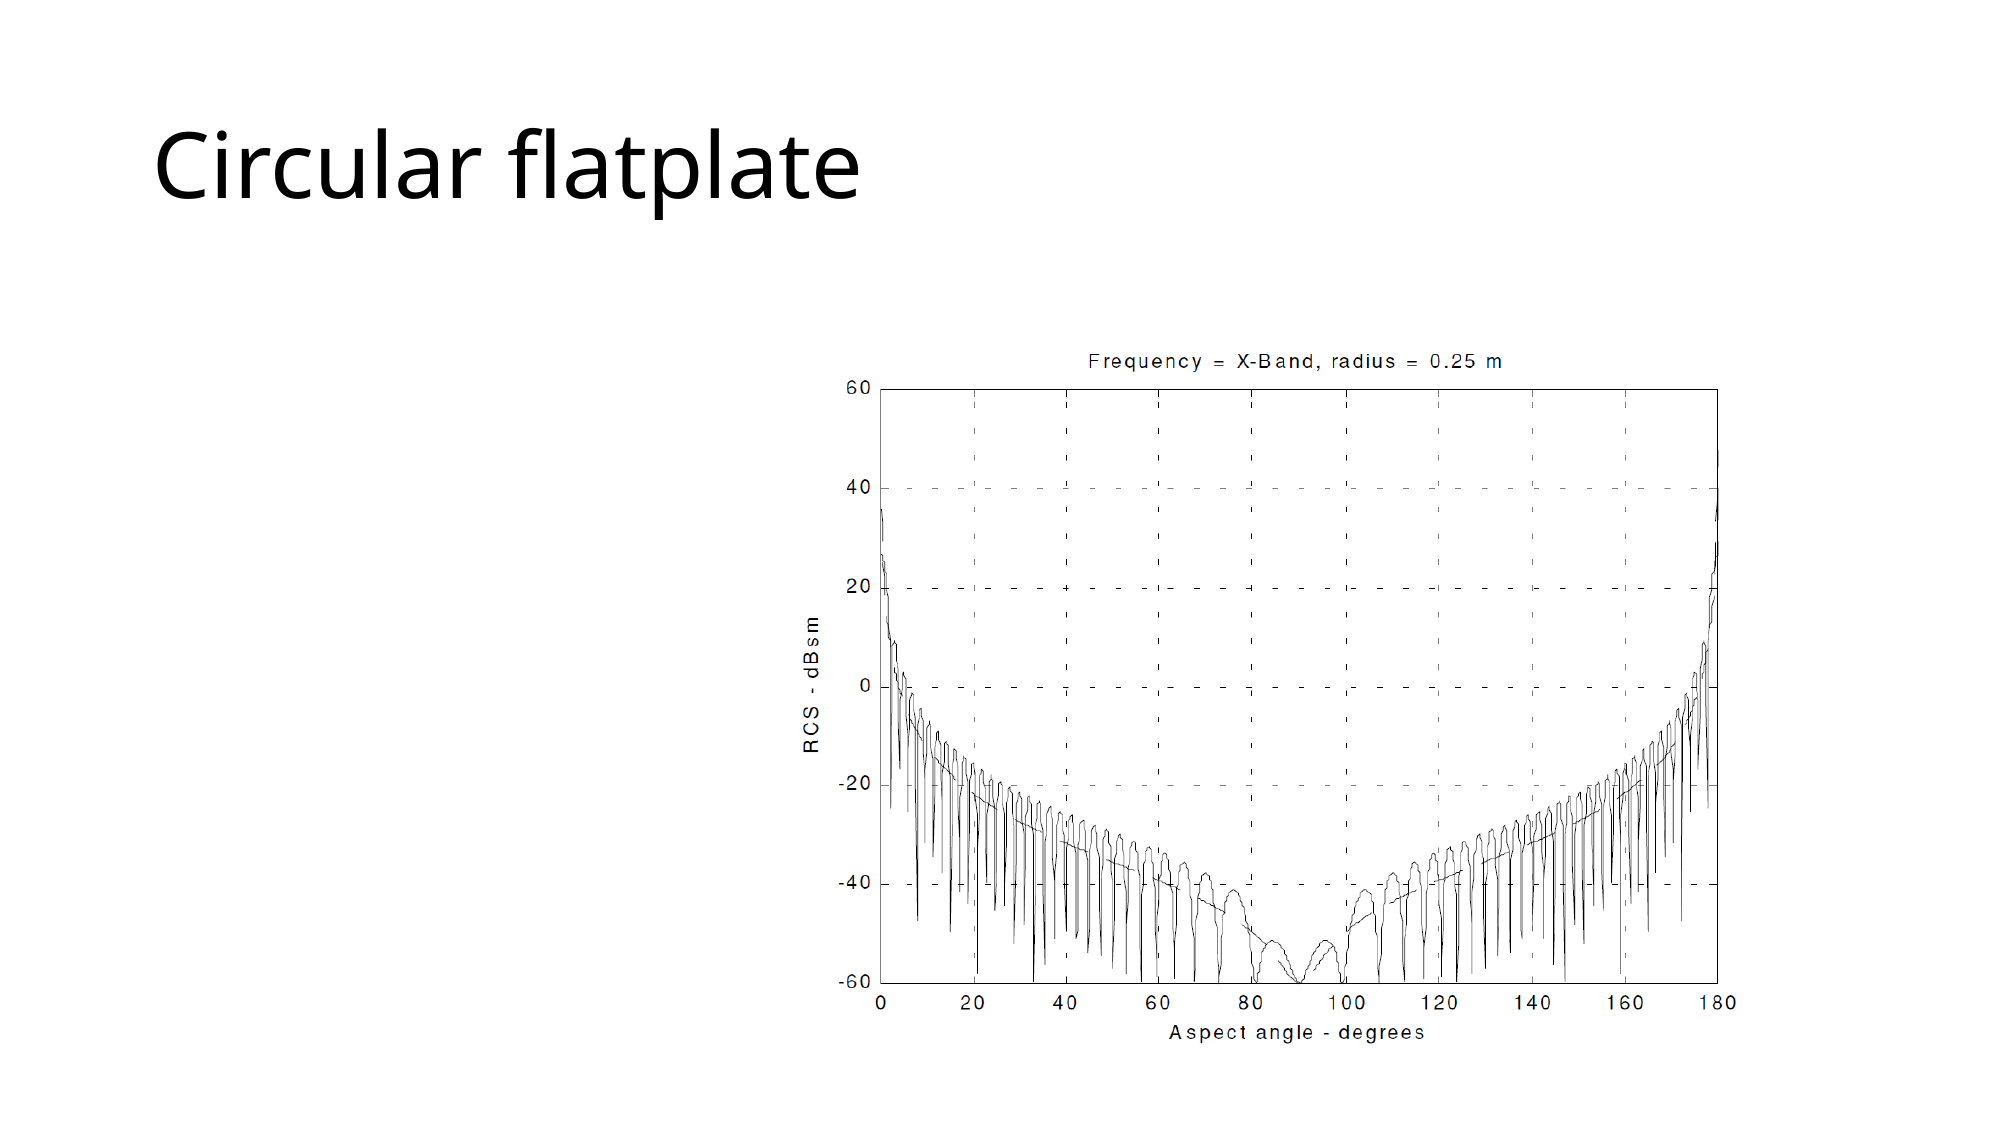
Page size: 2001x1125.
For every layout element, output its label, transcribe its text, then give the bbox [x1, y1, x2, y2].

title Circular flatplate [137, 59, 1863, 278]
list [726, 332, 1775, 1049]
